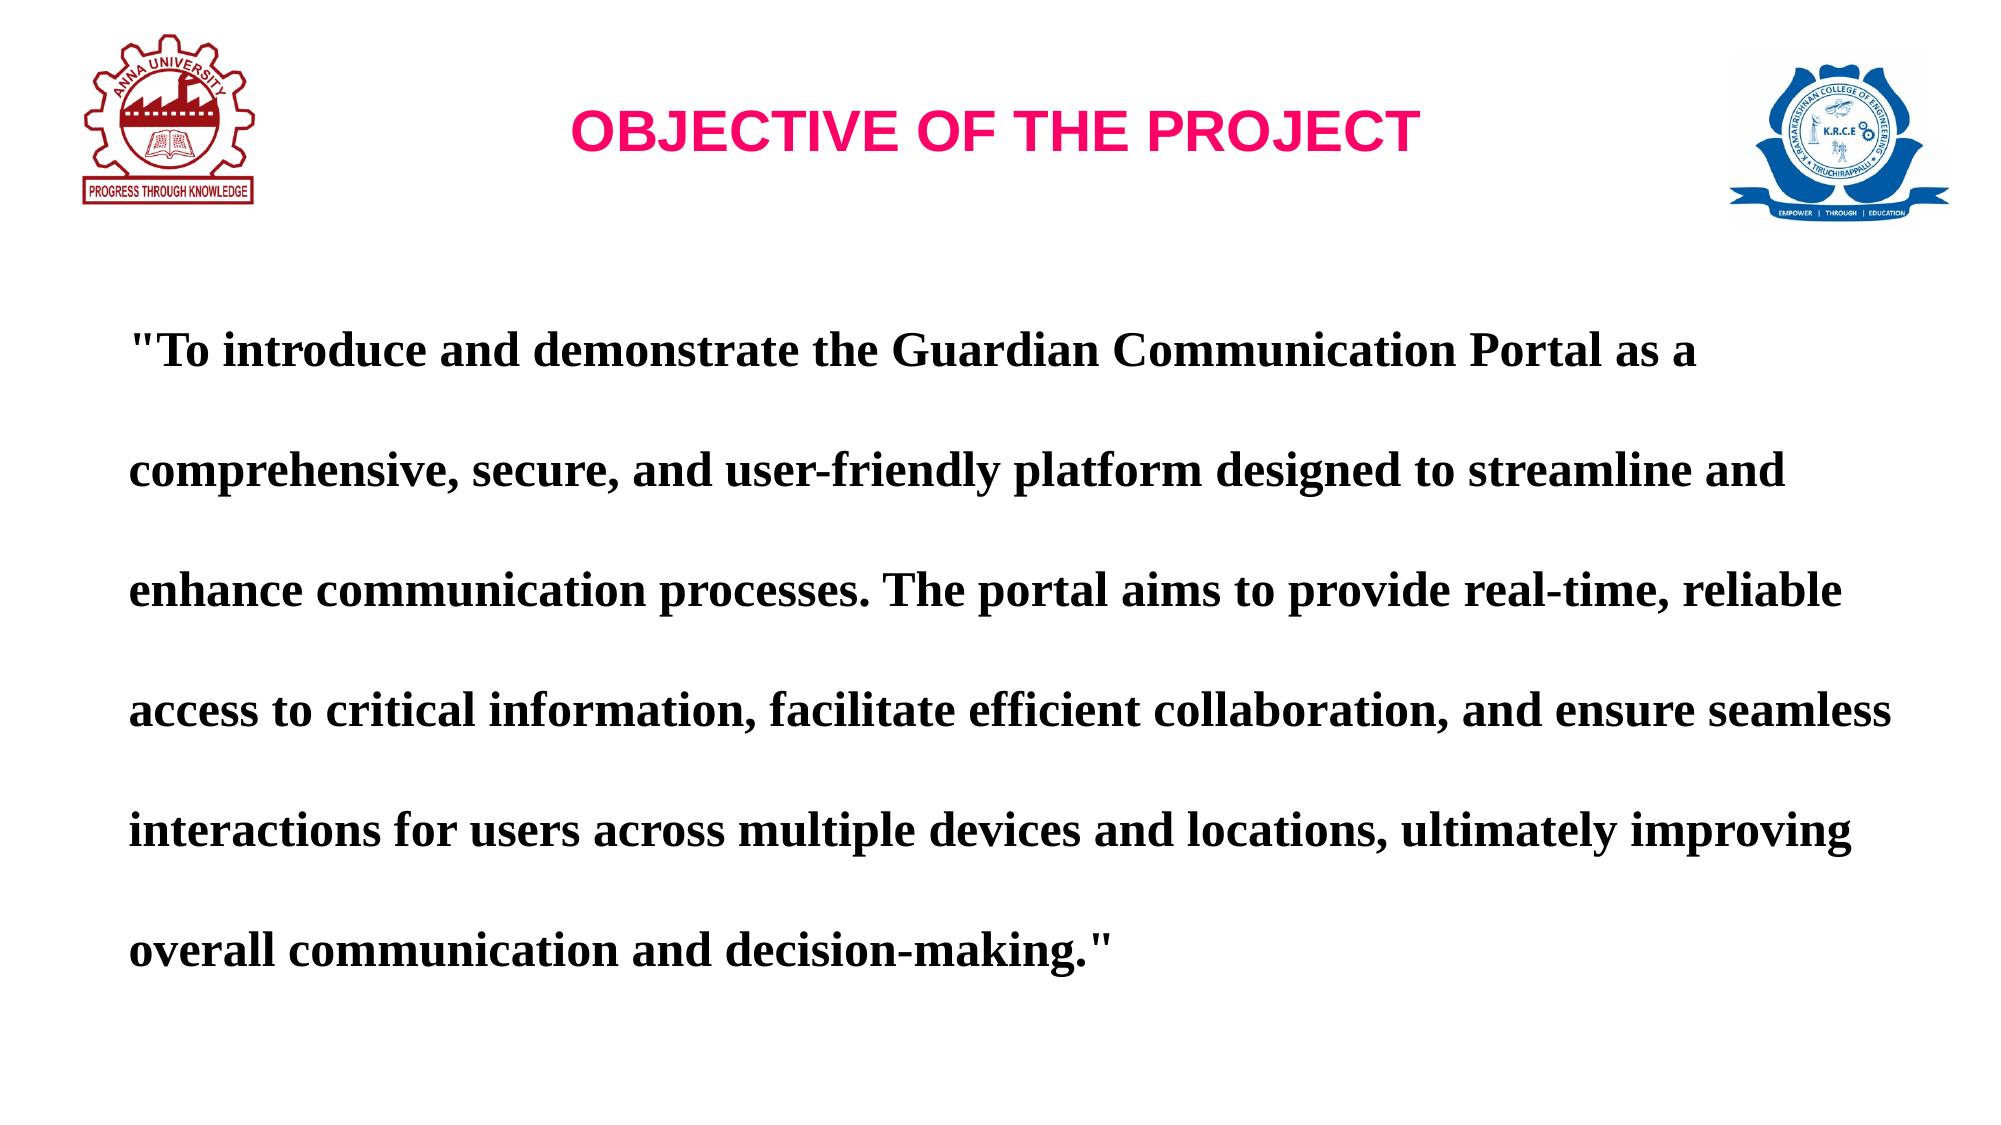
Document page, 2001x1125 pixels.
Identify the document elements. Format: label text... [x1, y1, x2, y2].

text_box "To introduce and demonstrate the Guardian Communication Portal as a comprehensive, secure, and user-friendly platform designed to streamline and enhance communication processes. The portal aims to provide real-time, reliable access to critical information, facilitate efficient collaboration, and ensure seamless interactions for users across multiple devices and locations, ultimately improving overall communication and decision-making." [113, 248, 1911, 992]
picture [1715, 50, 1964, 231]
text_box OBJECTIVE OF THE PROJECT [427, 85, 1565, 242]
picture [79, 32, 256, 207]
